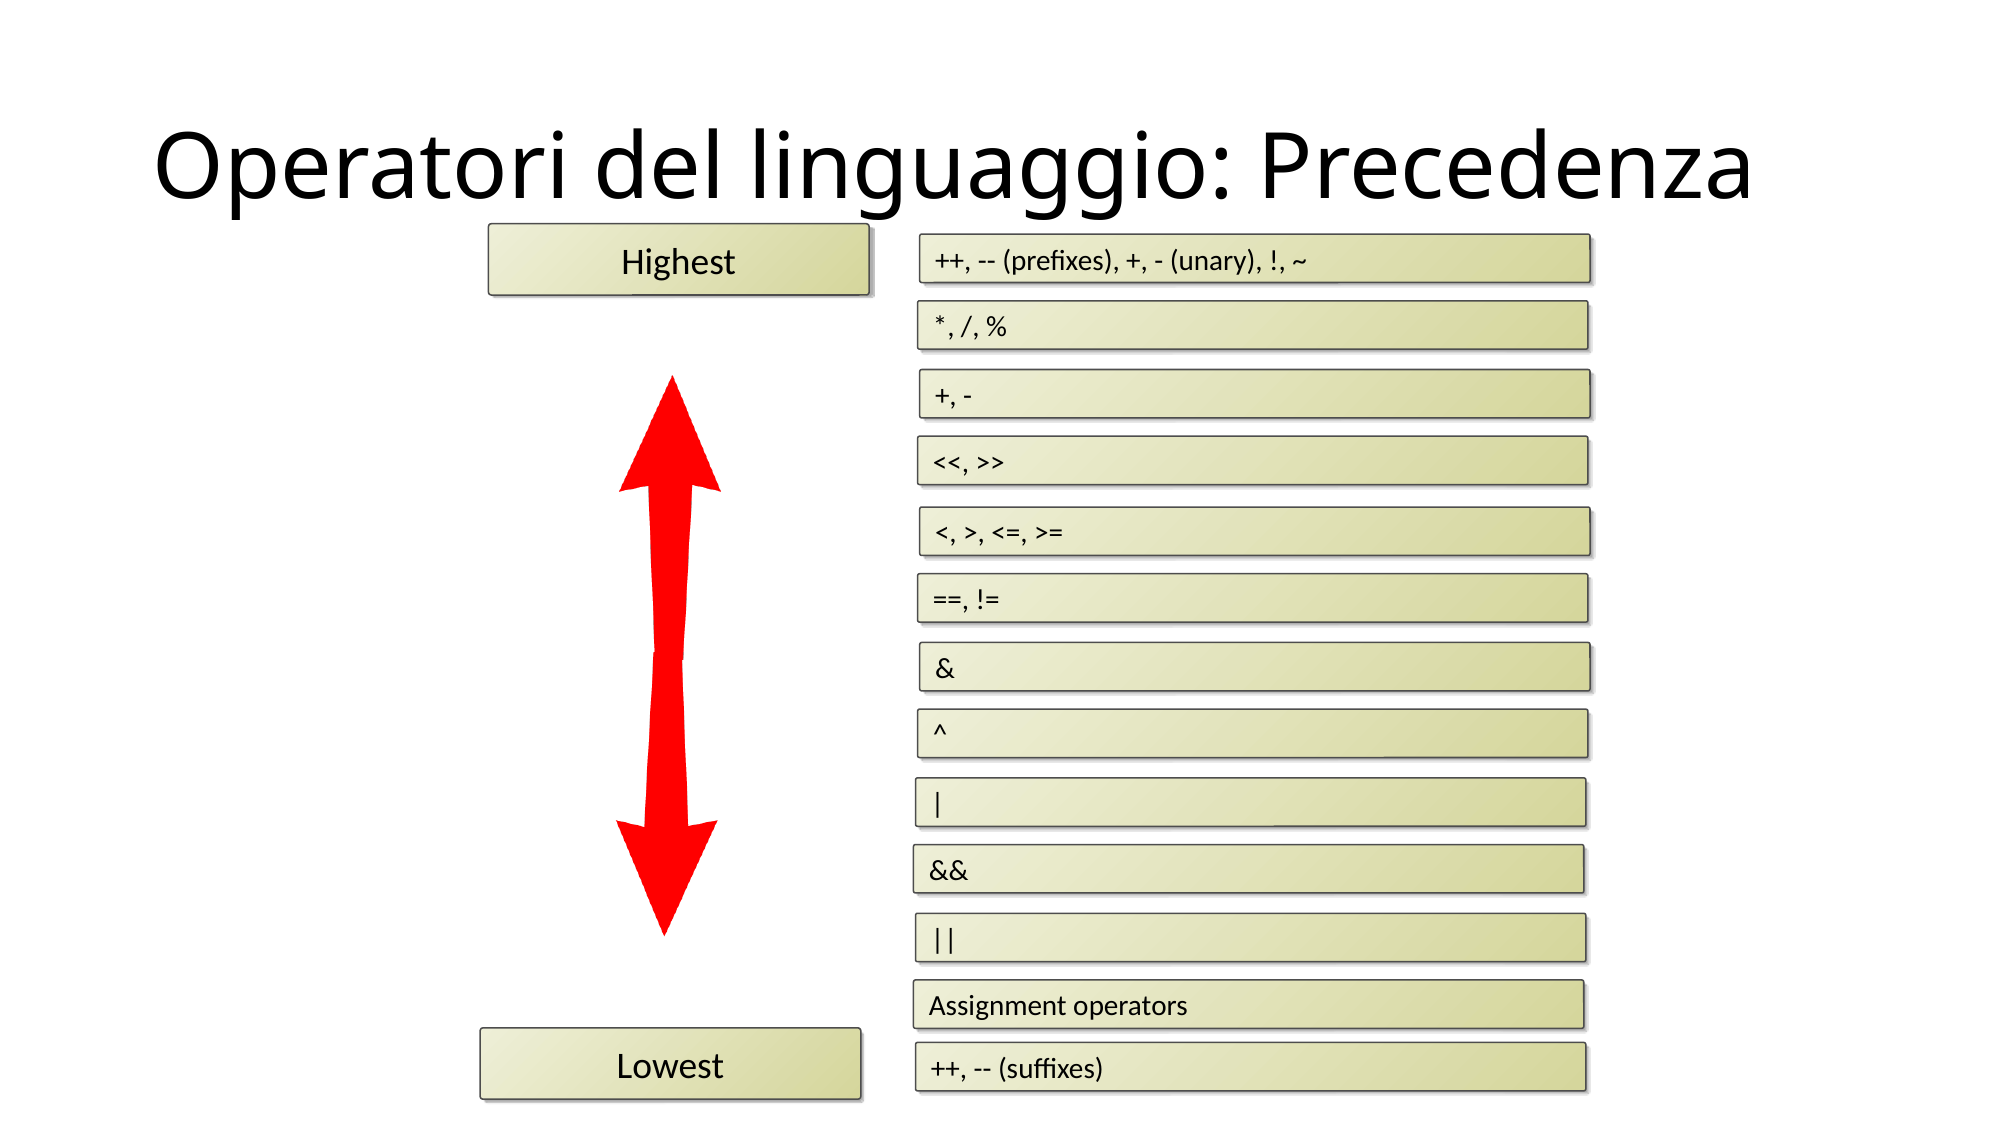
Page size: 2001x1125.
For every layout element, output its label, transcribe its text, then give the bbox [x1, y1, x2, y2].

text_box ==, != [917, 573, 1588, 623]
text_box <, >, <=, >= [919, 507, 1591, 556]
text_box +, - [919, 369, 1591, 418]
text_box Highest [488, 223, 870, 296]
text_box Lowest [480, 1027, 861, 1100]
text_box Assignment operators [913, 979, 1584, 1029]
picture [609, 370, 727, 941]
text_box ^ [917, 709, 1588, 758]
text_box & [919, 642, 1591, 691]
text_box && [913, 844, 1584, 893]
text_box ++, -- (suffixes) [915, 1042, 1586, 1091]
title Operatori del linguaggio: Precedenza [137, 59, 1863, 278]
text_box <<, >> [917, 436, 1588, 485]
text_box *, /, % [917, 300, 1588, 350]
text_box || [915, 913, 1586, 962]
text_box ++, -- (prefixes), +, - (unary), !, ~ [919, 234, 1591, 283]
text_box | [915, 777, 1586, 827]
